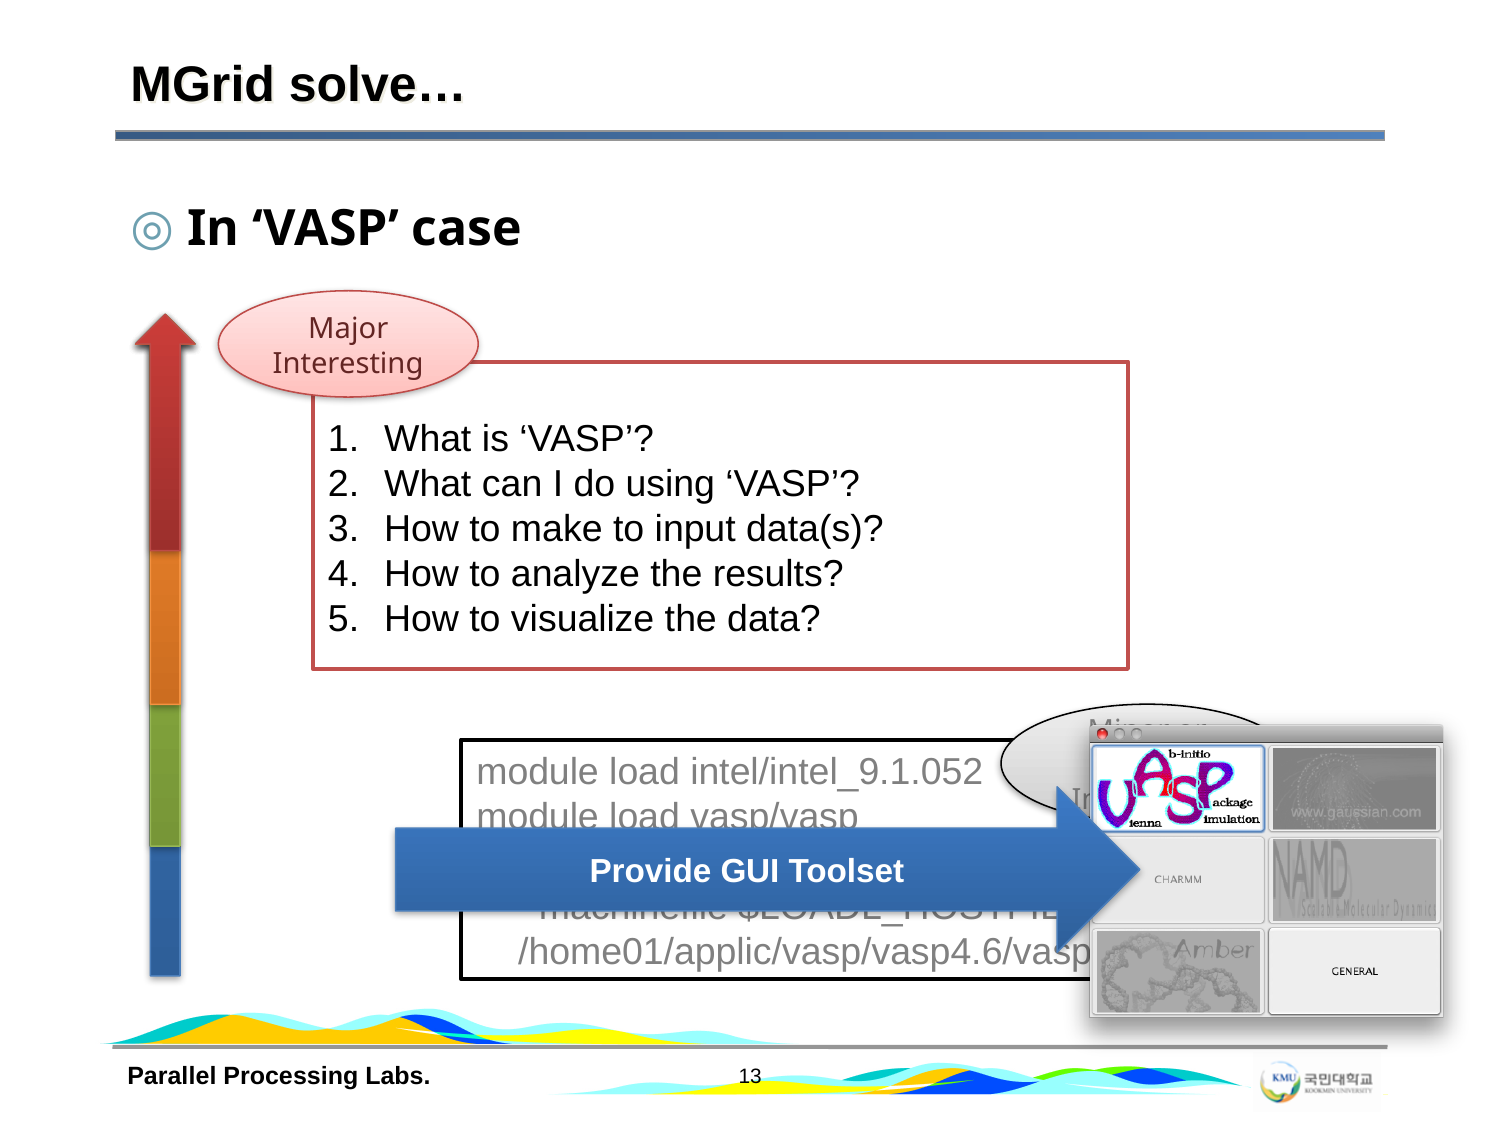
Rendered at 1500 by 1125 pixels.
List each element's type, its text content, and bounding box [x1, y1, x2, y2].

text_box [149, 557, 181, 706]
text_box module load intel/intel_9.1.052 module load vasp/vasp mpirun –np $LOADL_TOTAL_TASKS \ –machinefile $LOADL_HOSTFILE \ /home01/applic/vasp/vasp4.6/vasp [459, 919, 1051, 981]
footer Parallel Processing Labs. [111, 1036, 588, 1112]
picture [35, 703, 1475, 1125]
text_box Provide GUI Toolset [394, 827, 1051, 912]
slide_number 13 [608, 1037, 892, 1113]
list In ‘VASP’ case [115, 187, 1391, 1013]
text_box Major Interesting [217, 289, 479, 398]
text_box [149, 853, 181, 977]
text_box What is ‘VASP’? What can I do using ‘VASP’? How to make to input data(s)? How to analyze the results? How to visualize the data? [311, 360, 1130, 671]
text_box [134, 313, 196, 552]
text_box Minor or Not Interesting [1000, 717, 1051, 809]
text_box module load intel/intel_9.1.052 module load vasp/vasp mpirun –np $LOADL_TOTAL_TASKS \ –machinefile $LOADL_HOSTFILE \ /home01/applic/vasp/vasp4.6/vasp [459, 738, 1051, 826]
title MGrid solve… [115, 24, 1391, 138]
text_box [149, 711, 181, 847]
